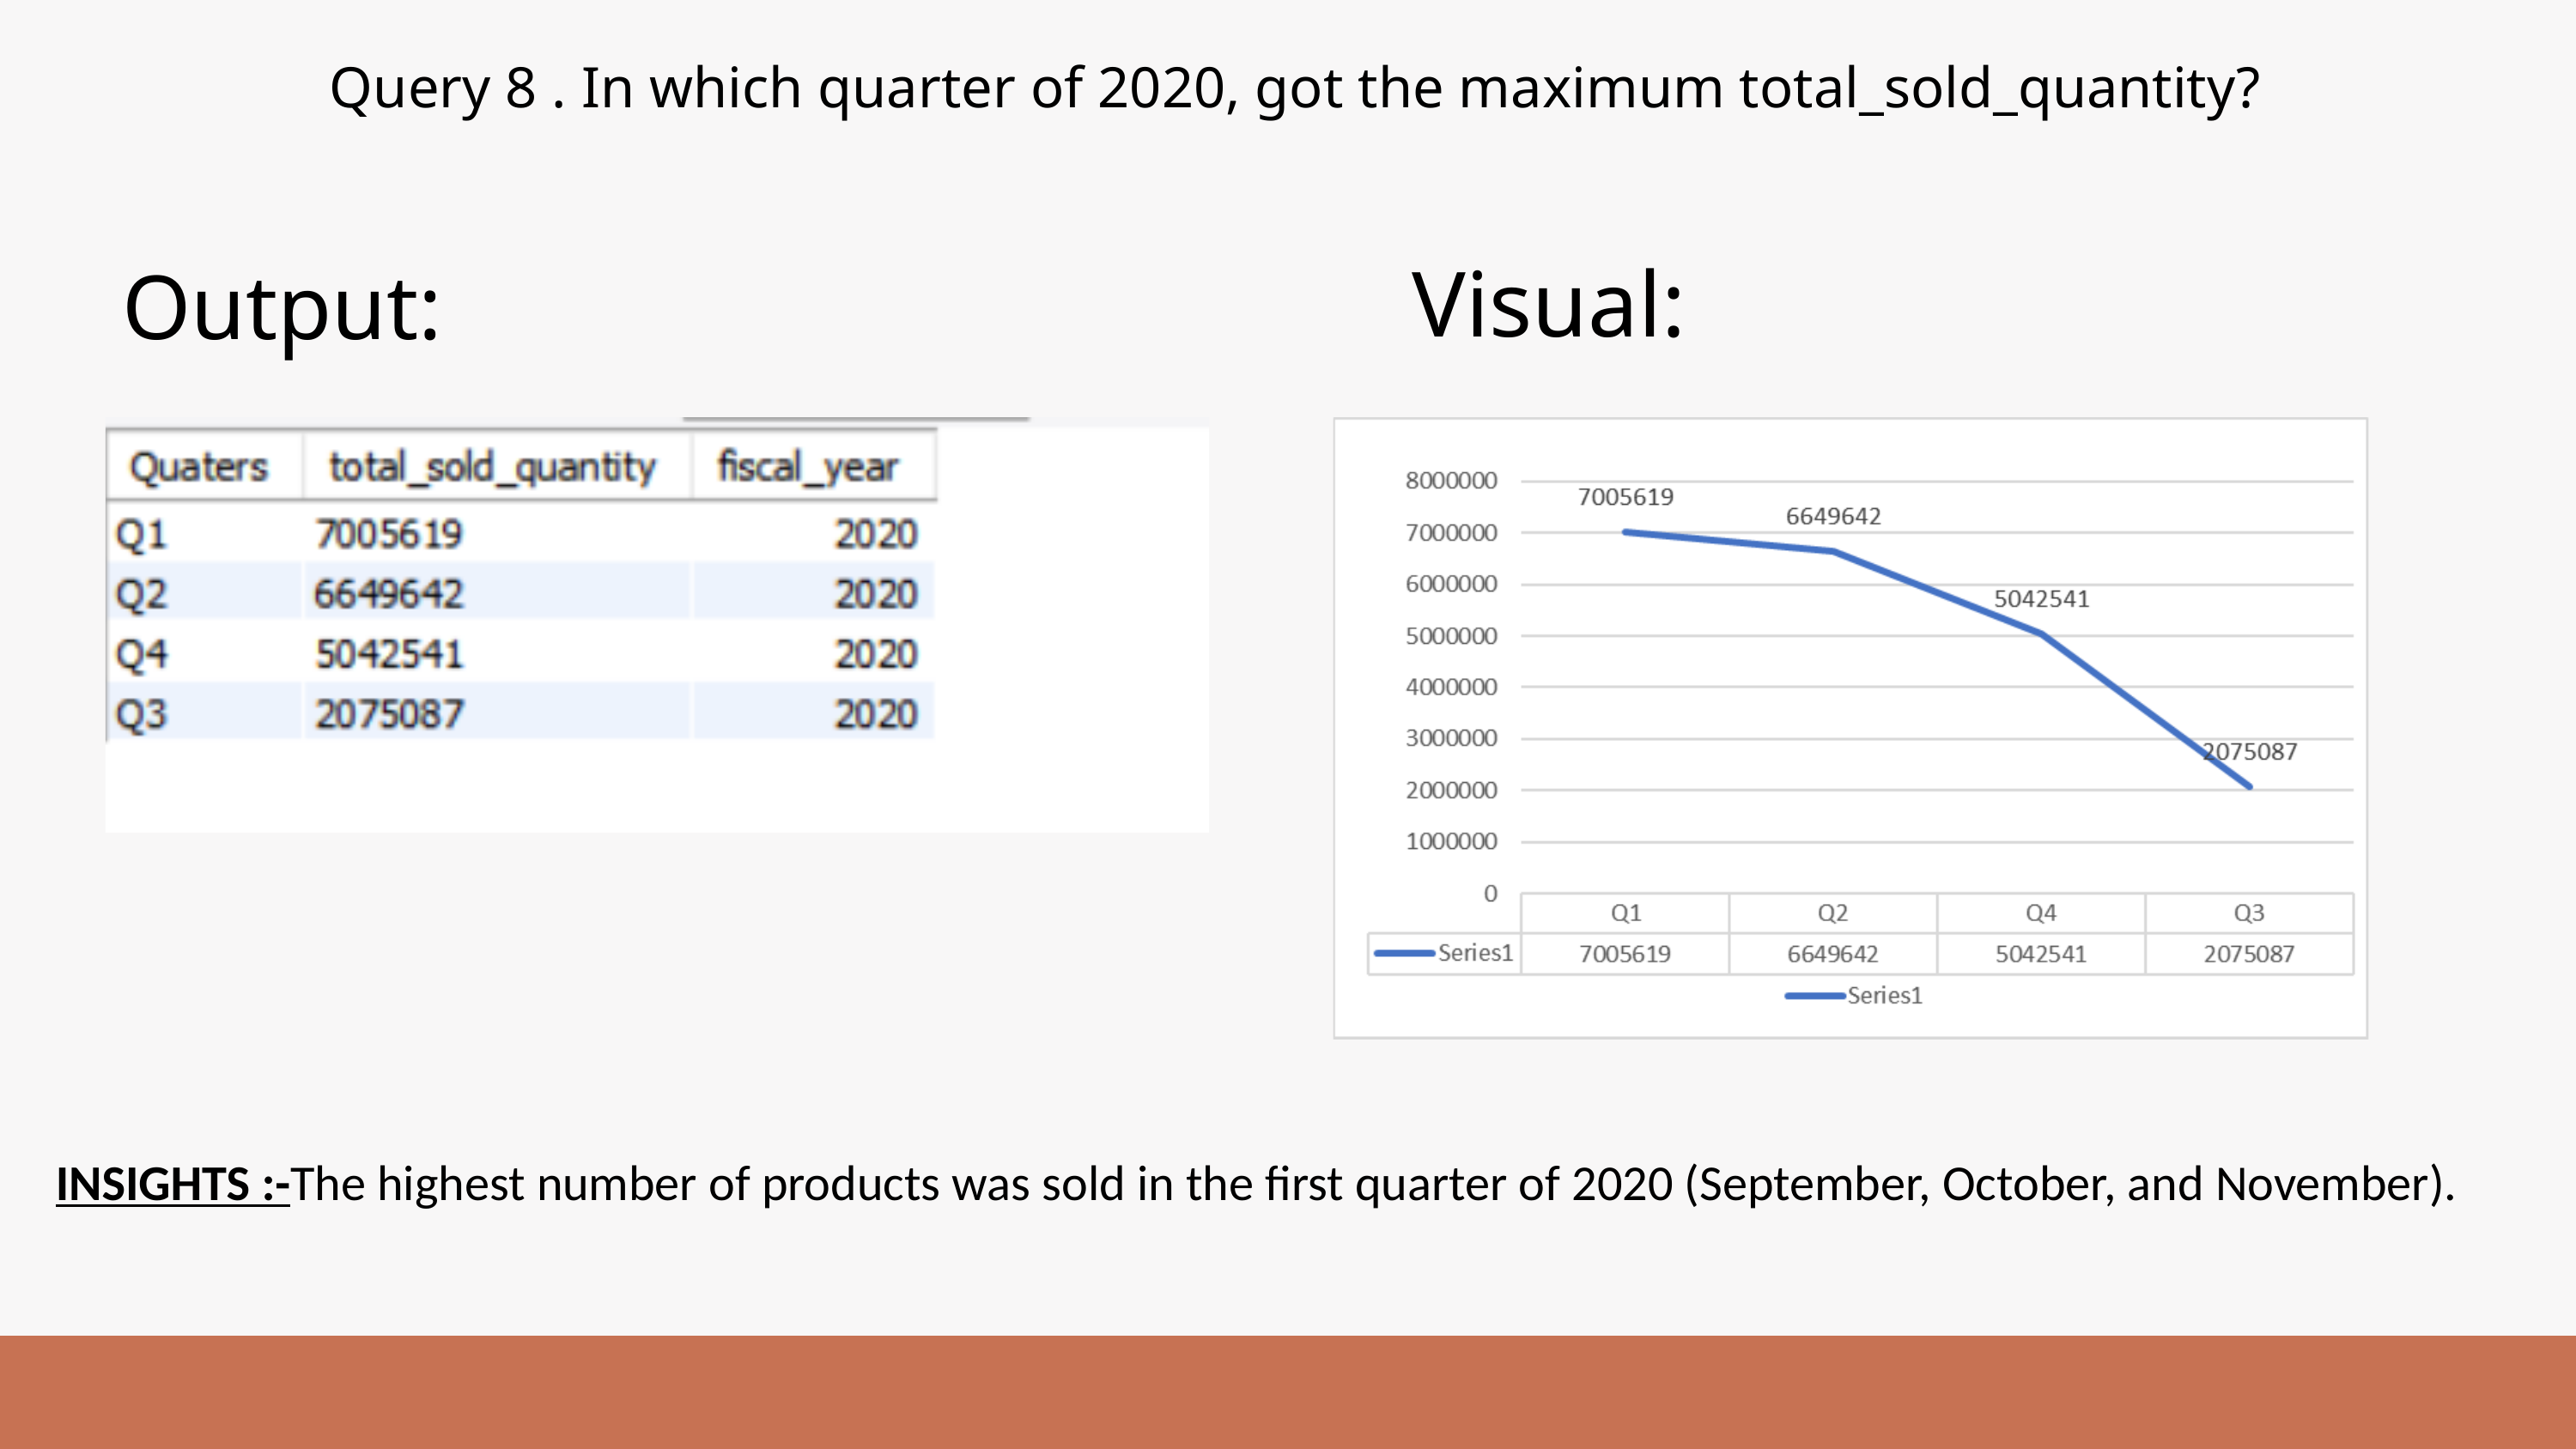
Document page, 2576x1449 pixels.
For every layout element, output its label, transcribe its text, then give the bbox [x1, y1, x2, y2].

text_box Query 8 . In which quarter of 2020, got the maximum total_sold_quantity? [81, 60, 2511, 170]
text_box [105, 417, 1210, 833]
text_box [0, 1336, 2576, 1449]
text_box [1333, 417, 2369, 1040]
text_box INSIGHTS :-The highest number of products was sold in the first quarter of 2020 (September, October, and November). [43, 1143, 2493, 1217]
text_box Visual: [1333, 261, 1765, 355]
text_box Output: [81, 264, 483, 357]
